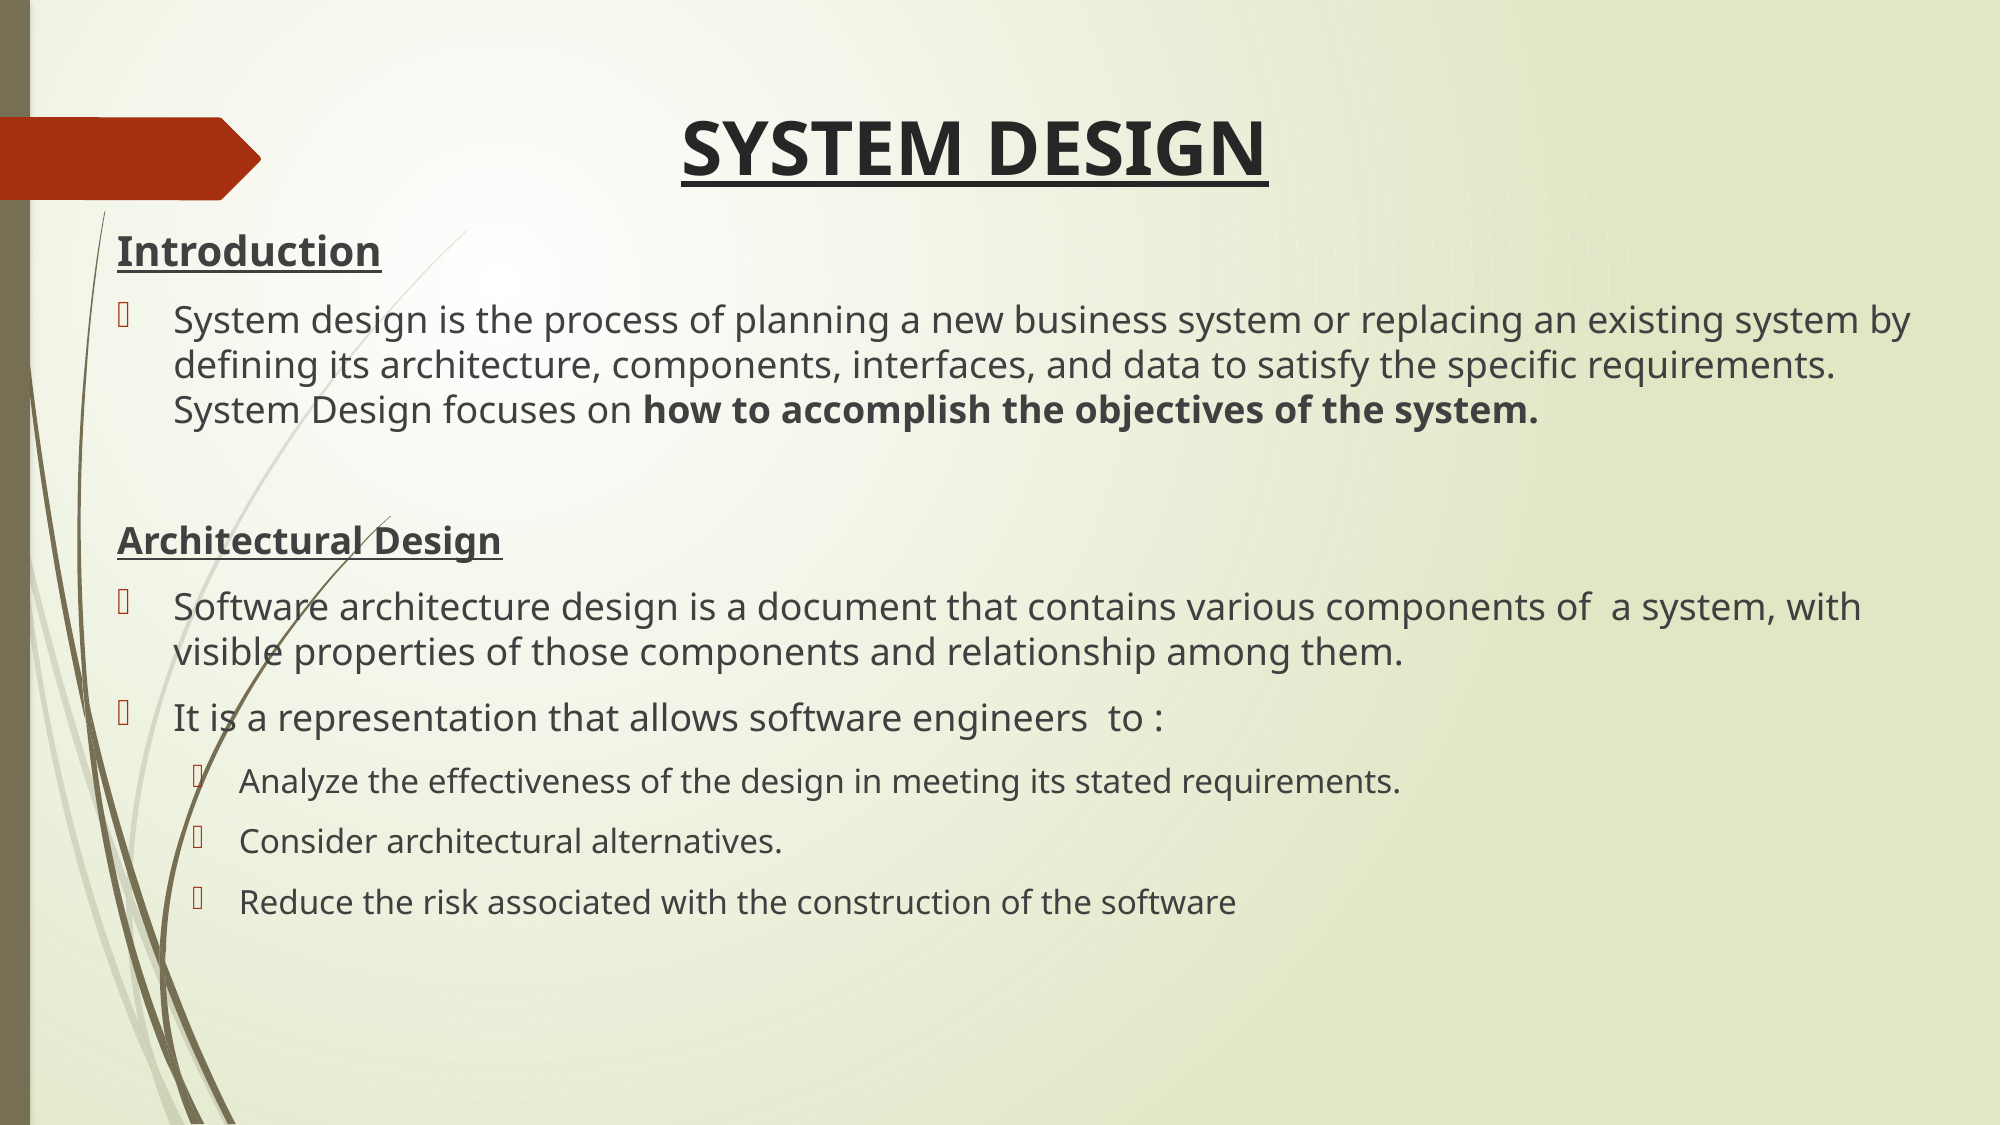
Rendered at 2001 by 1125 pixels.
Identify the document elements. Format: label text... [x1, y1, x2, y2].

title SYSTEM DESIGN [666, 93, 1373, 217]
list Introduction System design is the process of planning a new business system or replacing an existing system by defining its architecture, components, interfaces, and data to satisfy the specific requirements. System Design focuses on how to accomplish the objectives of the system. Architectural Design Software architecture design is a document that contains various components of a system, with visible properties of those components and relationship among them. It is a representation that allows software engineers to : Analyze the effectiveness of the design in meeting its stated requirements. Consider architectural alternatives. Reduce the risk associated with the construction of the software [101, 217, 1955, 1073]
